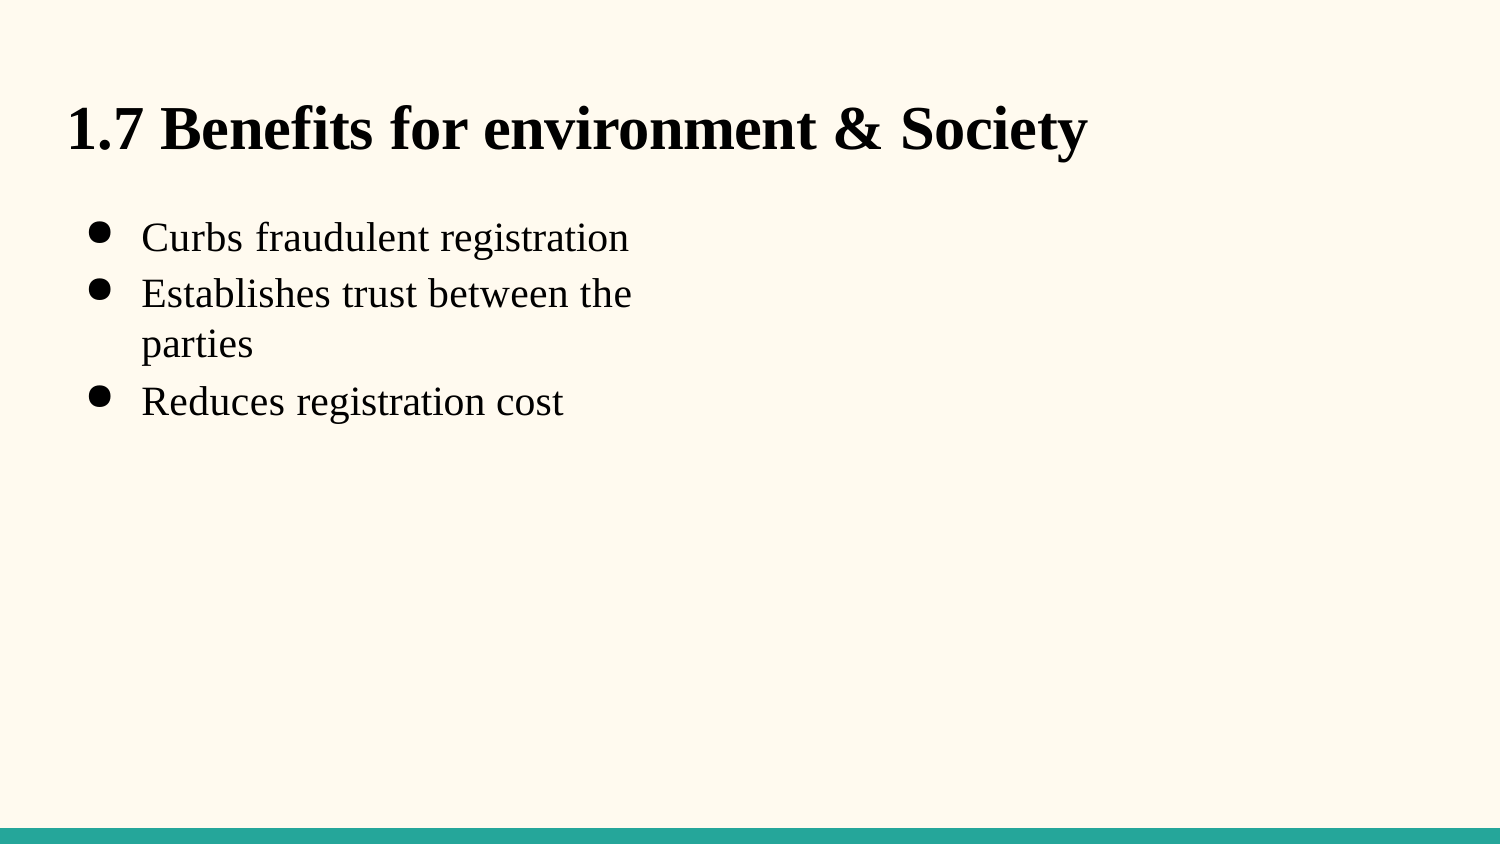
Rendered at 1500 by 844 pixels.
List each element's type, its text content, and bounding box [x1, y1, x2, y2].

text_box Curbs fraudulent registration Establishes trust between the parties Reduces registration cost [82, 201, 749, 425]
title 1.7 Benefits for environment & Society [64, 84, 1102, 228]
